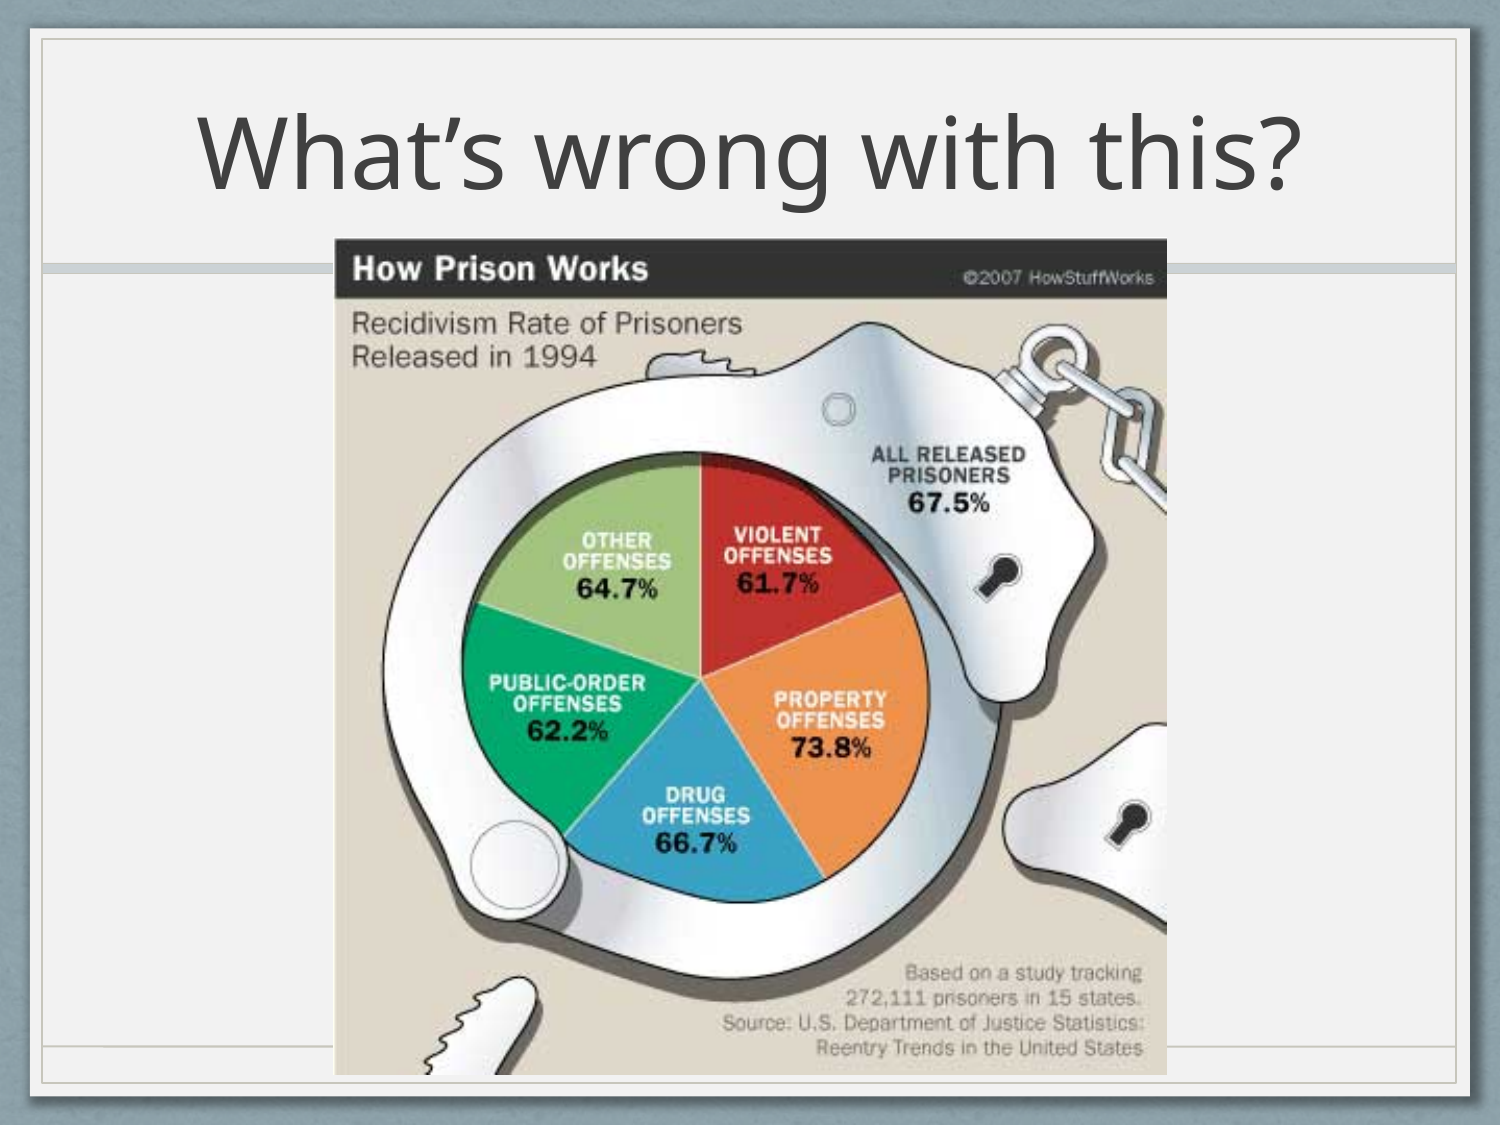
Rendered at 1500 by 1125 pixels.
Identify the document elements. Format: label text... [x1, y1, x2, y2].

picture [332, 236, 1168, 1076]
title What’s wrong with this? [147, 40, 1353, 260]
